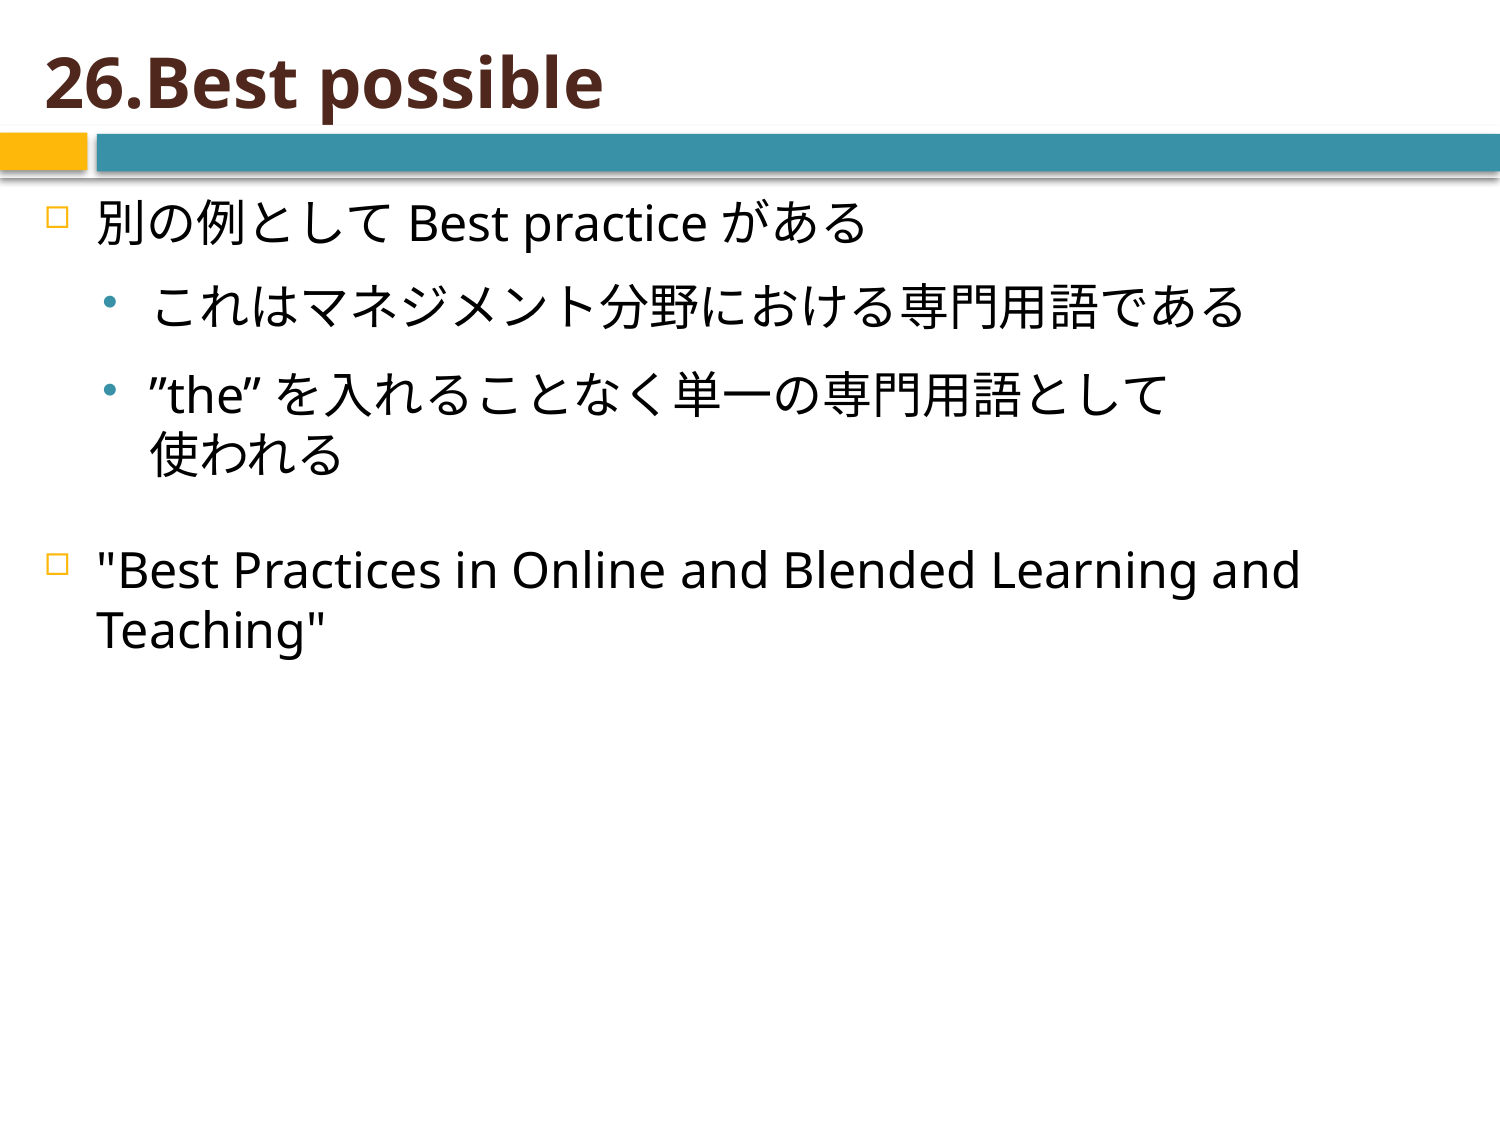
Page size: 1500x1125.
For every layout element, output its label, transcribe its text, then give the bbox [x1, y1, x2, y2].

title 26.Best possible [29, 30, 1471, 131]
list 別の例としてBest practiceがある これはマネジメント分野における専門用語である ”the”を入れることなく単一の専門用語として 使われる "Best Practices in Online and Blended Learning and Teaching" [29, 184, 1471, 1047]
